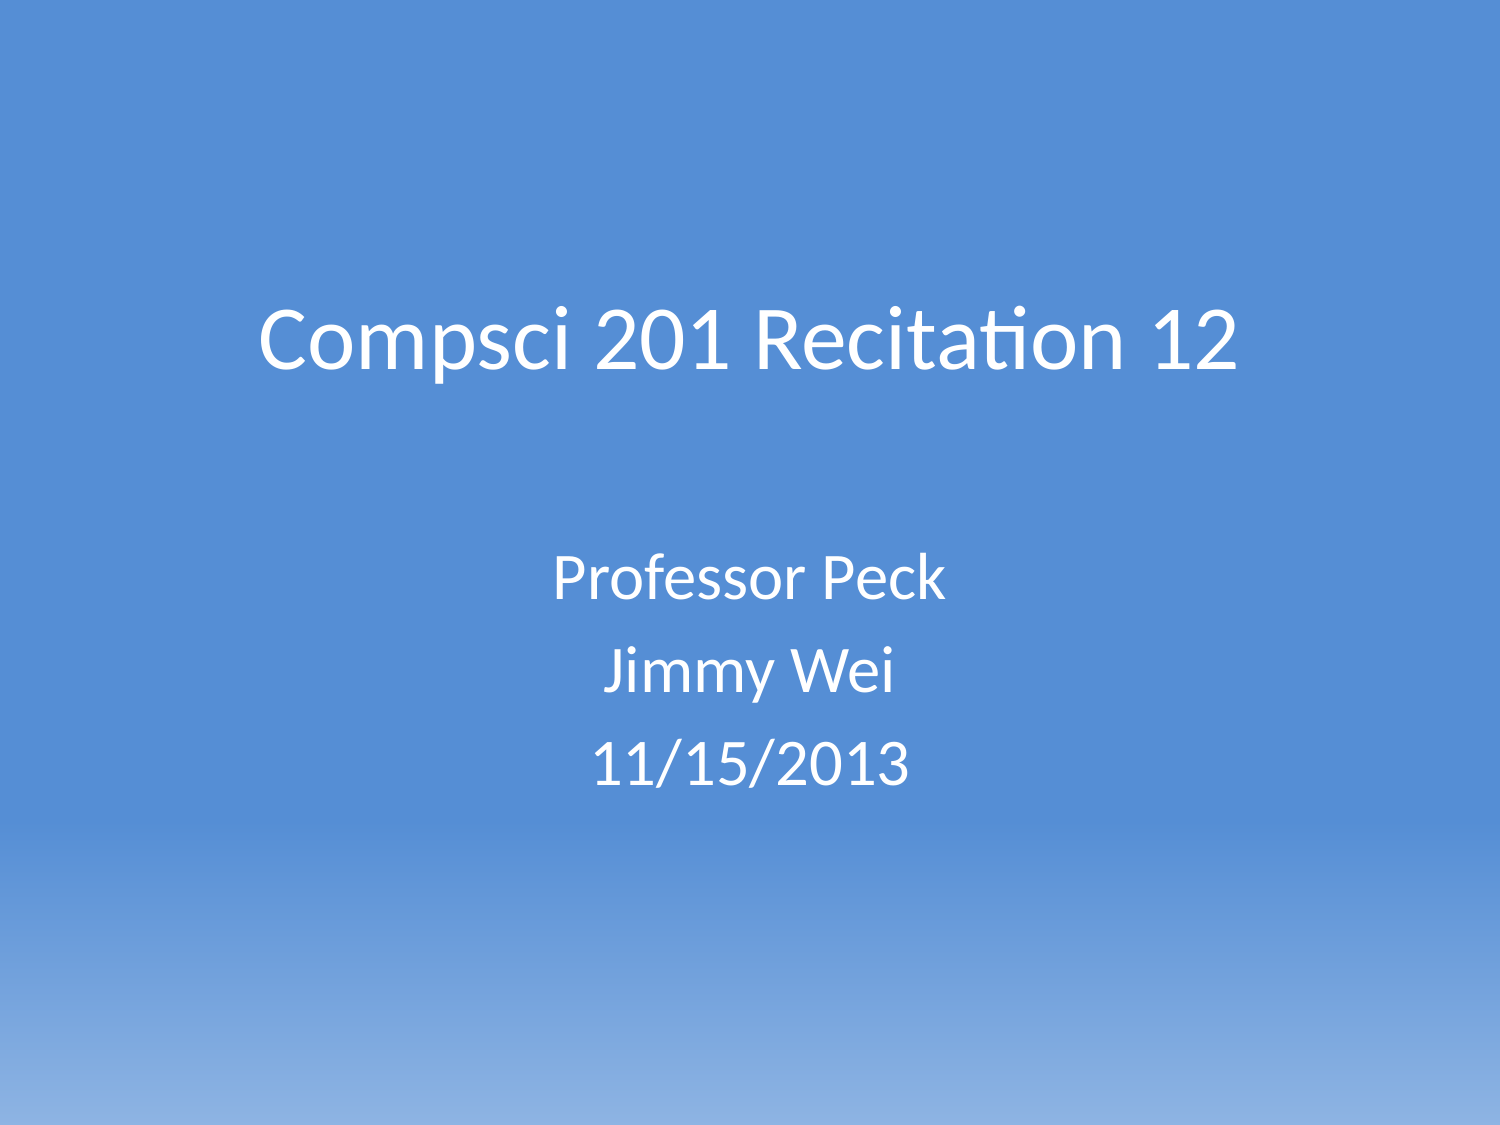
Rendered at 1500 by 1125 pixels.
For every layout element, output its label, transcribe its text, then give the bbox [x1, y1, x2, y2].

subtitle Professor Peck Jimmy Wei 11/15/2013 [225, 525, 1275, 813]
title Compsci 201 Recitation 12 [112, 212, 1388, 454]
